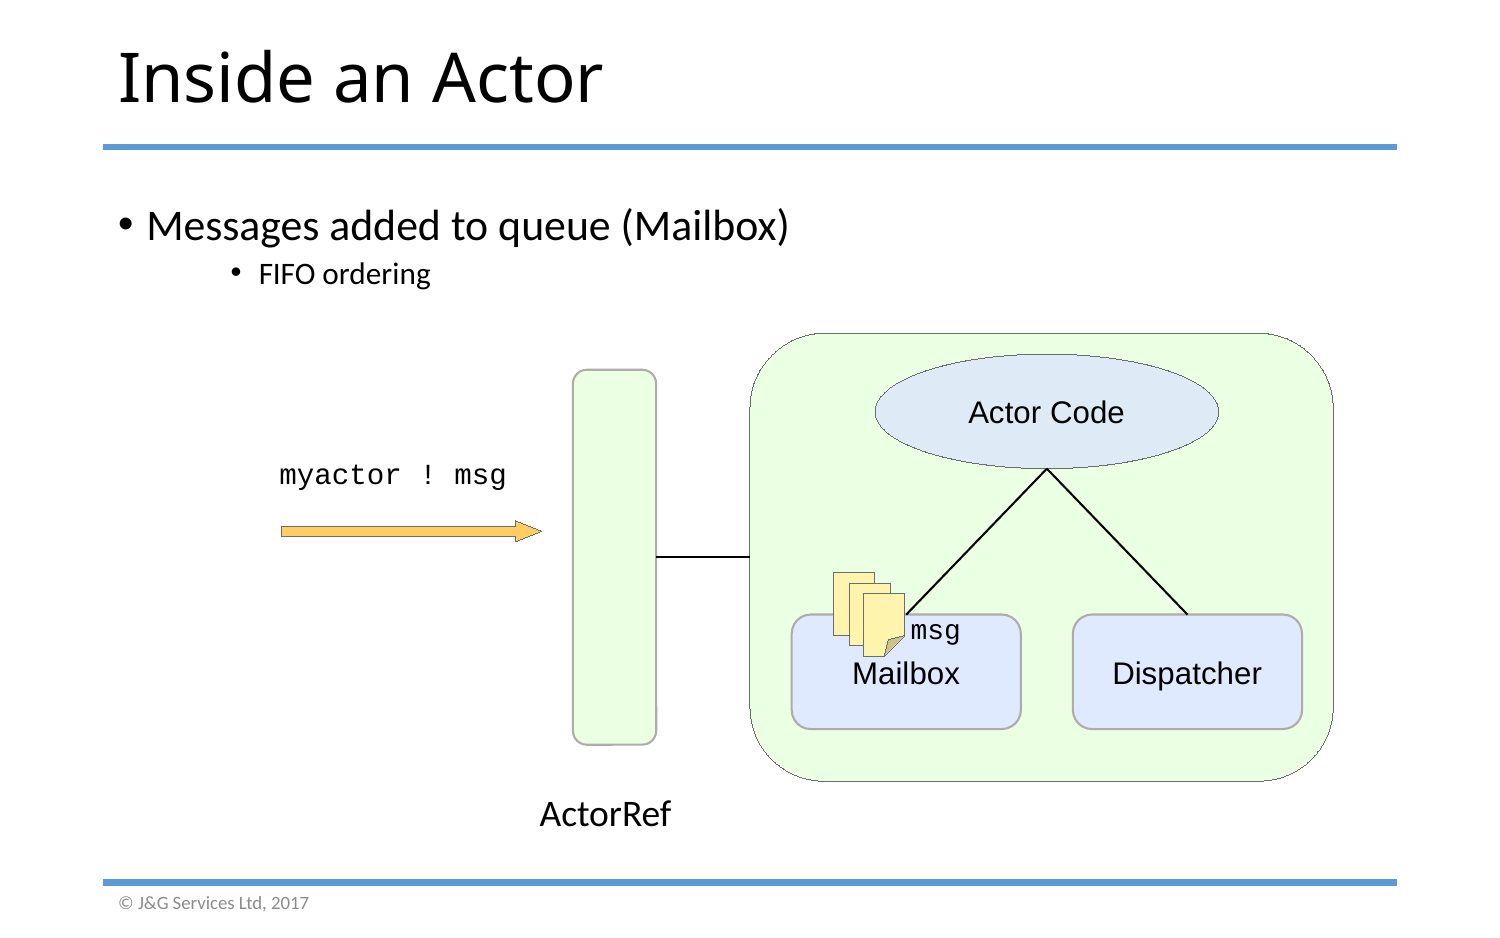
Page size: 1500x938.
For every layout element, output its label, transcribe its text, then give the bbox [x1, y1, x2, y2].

title Inside an Actor [103, 27, 1397, 133]
text_box [281, 520, 542, 542]
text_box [1046, 468, 1188, 615]
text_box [833, 572, 905, 657]
text_box msg [905, 604, 980, 653]
text_box Actor Code [875, 354, 1219, 468]
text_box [906, 468, 1046, 615]
text_box [749, 333, 1334, 782]
text_box ActorRef [524, 781, 709, 841]
text_box Mailbox [791, 614, 1021, 730]
text_box Dispatcher [1072, 614, 1303, 730]
text_box myactor ! msg [264, 447, 545, 498]
list Messages added to queue (Mailbox) FIFO ordering [103, 194, 1249, 372]
text_box [572, 369, 657, 745]
